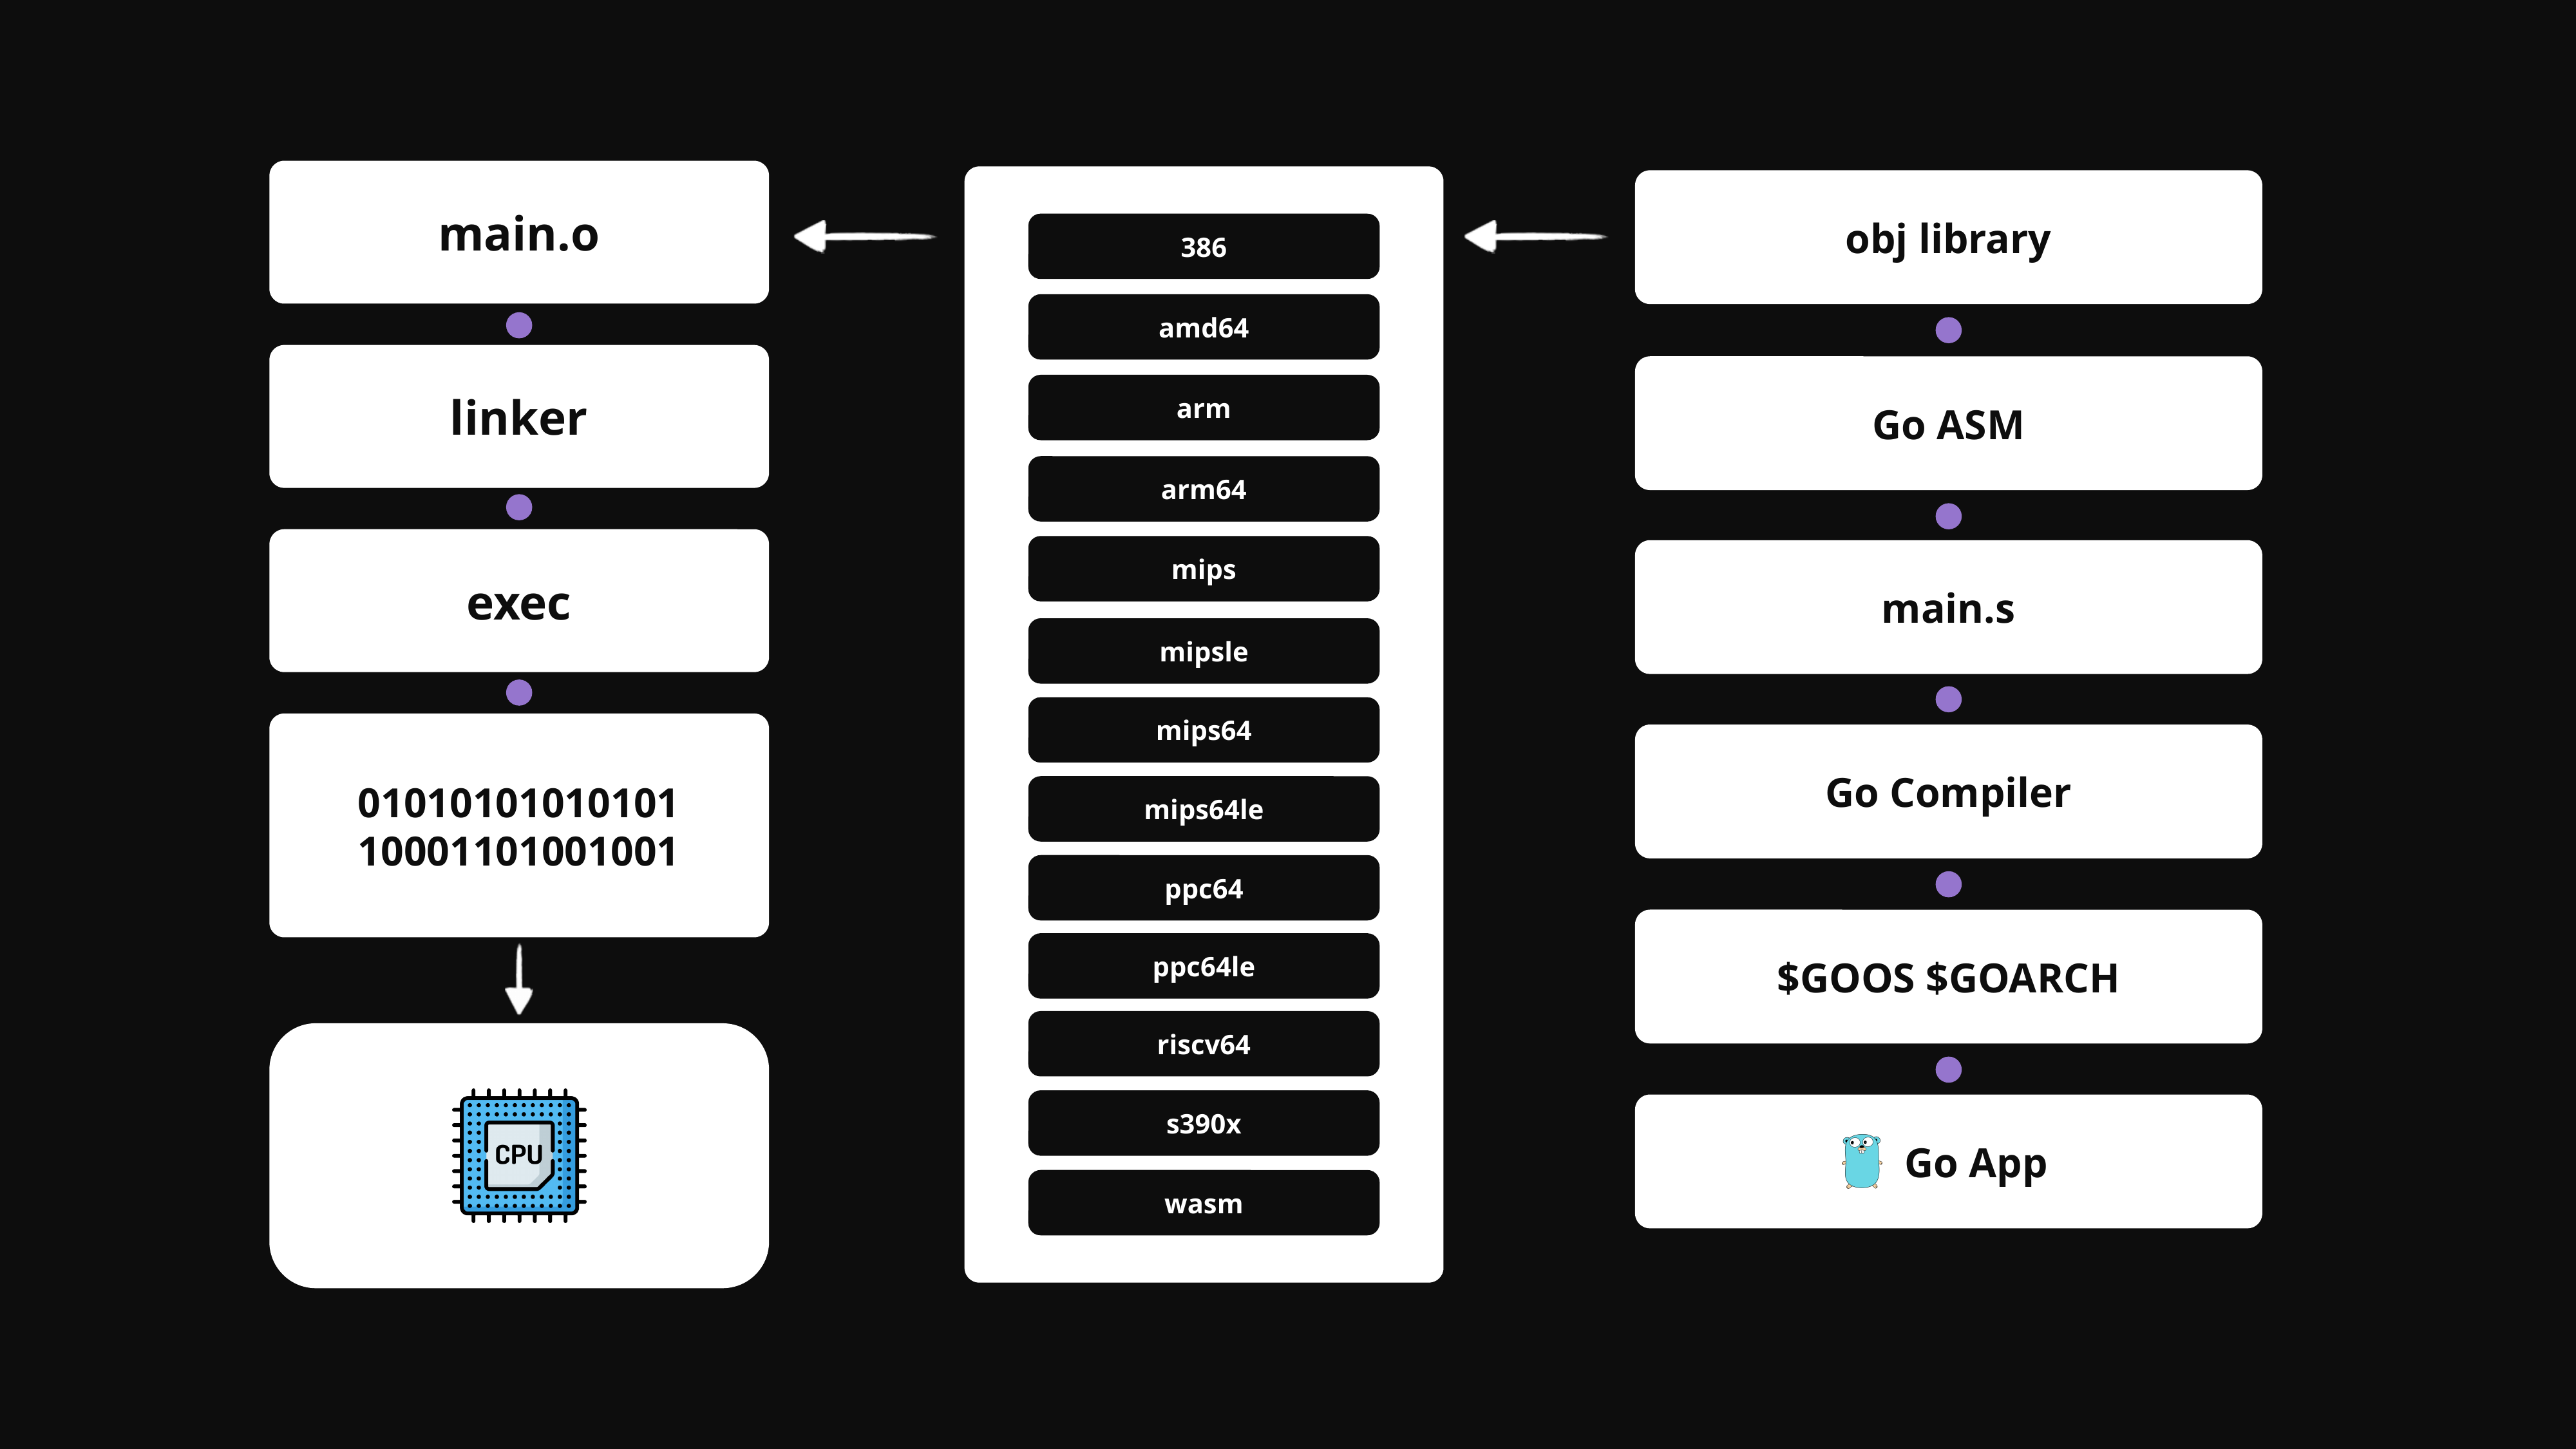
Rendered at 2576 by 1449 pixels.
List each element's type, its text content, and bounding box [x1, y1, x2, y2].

text_box Go Compiler [1819, 762, 2078, 821]
text_box [506, 312, 533, 339]
text_box $GOOS $GOARCH [1772, 947, 2126, 1007]
text_box arm64 [1155, 467, 1253, 511]
text_box [269, 1023, 770, 1289]
text_box 386 [1175, 225, 1233, 268]
text_box s390x [1160, 1101, 1247, 1145]
picture [790, 220, 943, 254]
text_box [1634, 1094, 2262, 1229]
text_box main.o [432, 198, 606, 266]
text_box [1028, 776, 1380, 842]
text_box [1028, 618, 1380, 684]
text_box main.s [1876, 577, 2022, 637]
text_box [1028, 1090, 1380, 1156]
text_box [1028, 213, 1380, 279]
text_box [1028, 855, 1380, 921]
text_box [1935, 317, 1962, 344]
text_box linker [444, 383, 594, 450]
text_box mips64 [1150, 708, 1258, 752]
text_box [506, 494, 533, 520]
text_box ppc64 [1159, 866, 1249, 909]
text_box amd64 [1153, 305, 1255, 348]
text_box [1028, 456, 1380, 522]
text_box [1028, 1010, 1380, 1077]
text_box [1634, 724, 2262, 858]
picture [1842, 1134, 1882, 1189]
text_box [1634, 170, 2262, 305]
picture [1461, 220, 1615, 254]
text_box wasm [1159, 1181, 1249, 1224]
text_box [1935, 1056, 1962, 1083]
text_box 01010101010101 10001101001001 [352, 772, 686, 879]
text_box [1634, 909, 2262, 1044]
text_box [269, 160, 770, 304]
text_box [1028, 374, 1380, 440]
text_box ppc64le [1147, 944, 1261, 988]
text_box Go ASM [1867, 393, 2031, 453]
text_box [1634, 356, 2262, 491]
text_box [1935, 686, 1962, 713]
text_box [1028, 536, 1380, 601]
text_box riscv64 [1151, 1022, 1256, 1065]
text_box obj library [1840, 207, 2058, 267]
text_box arm [1171, 386, 1237, 429]
text_box [964, 166, 1444, 1283]
text_box mipsle [1153, 629, 1255, 672]
text_box [506, 679, 533, 706]
text_box [1028, 933, 1380, 999]
text_box [1028, 294, 1380, 360]
text_box [1935, 871, 1962, 898]
text_box [269, 529, 770, 672]
text_box [1028, 697, 1380, 763]
text_box Go App [1899, 1132, 2054, 1191]
text_box [1634, 540, 2262, 674]
text_box [269, 713, 770, 938]
picture [452, 1088, 587, 1223]
text_box [1935, 503, 1962, 529]
text_box exec [461, 567, 578, 634]
picture [479, 939, 559, 1018]
text_box [1028, 1170, 1380, 1236]
text_box mips64le [1138, 787, 1270, 831]
text_box [269, 345, 770, 488]
text_box mips [1166, 547, 1242, 591]
